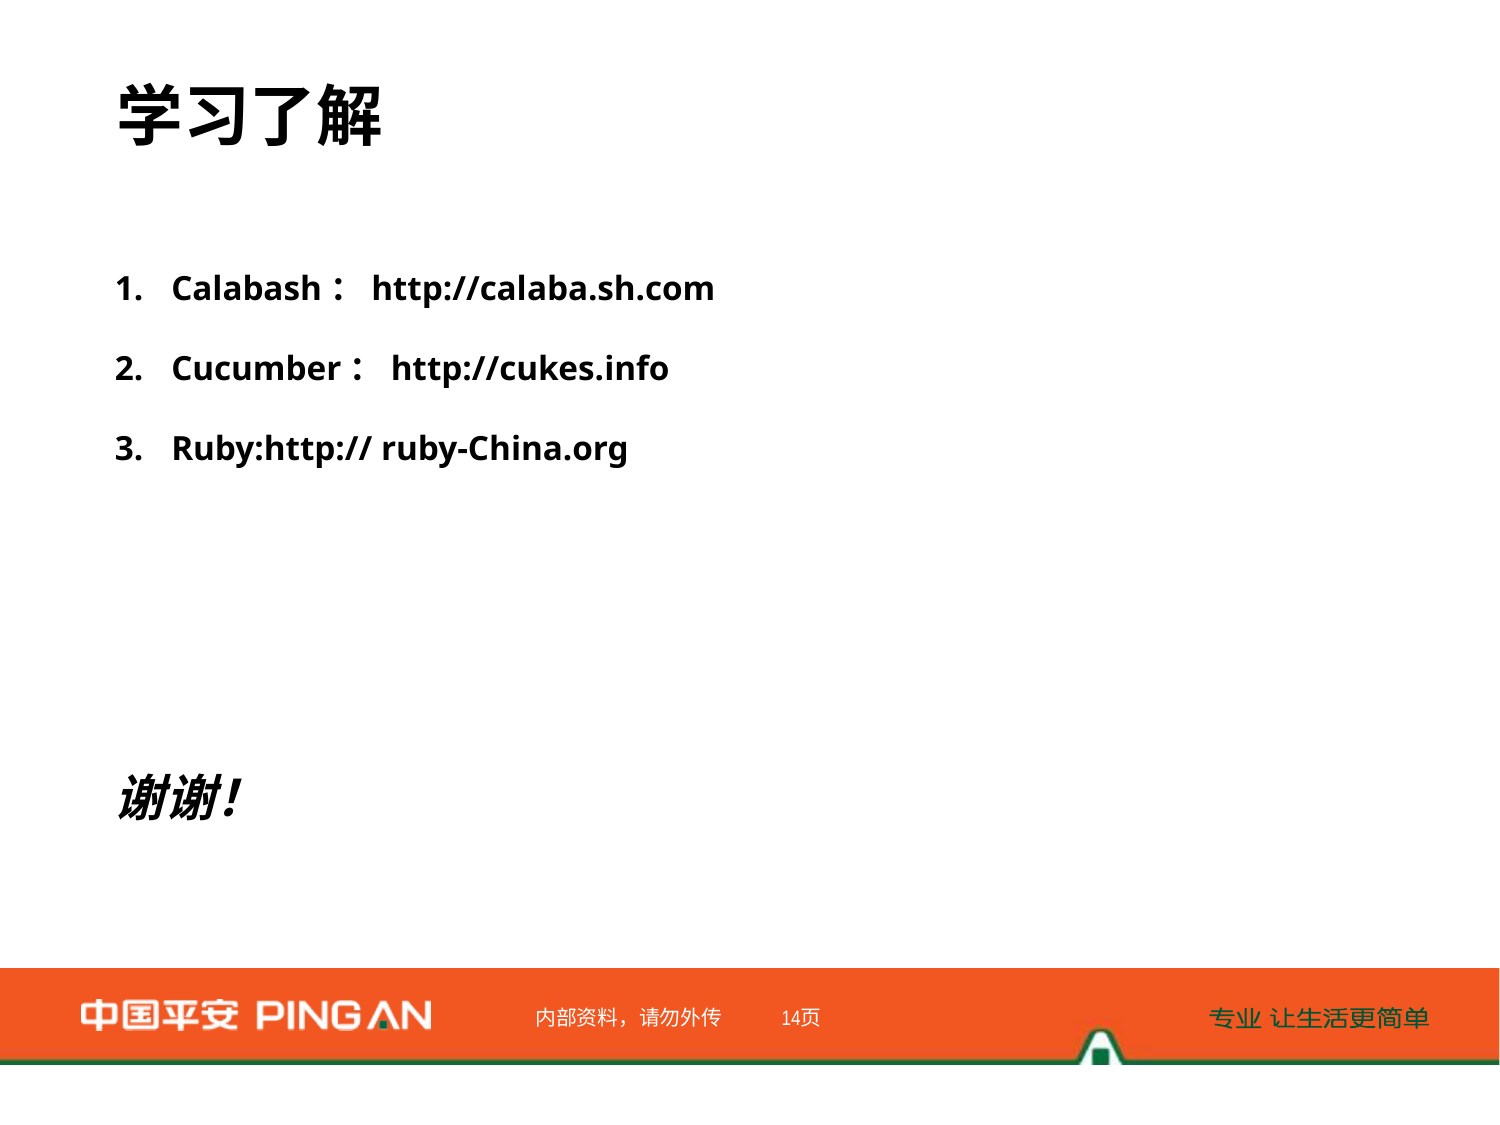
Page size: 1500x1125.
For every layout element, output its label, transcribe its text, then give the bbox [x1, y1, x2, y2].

picture [0, 968, 1500, 1065]
text_box 学习了解 [101, 66, 399, 161]
text_box Calabash：http://calaba.sh.com Cucumber：http://cukes.info Ruby:http:// ruby-China.org 谢谢！ [100, 219, 1306, 834]
